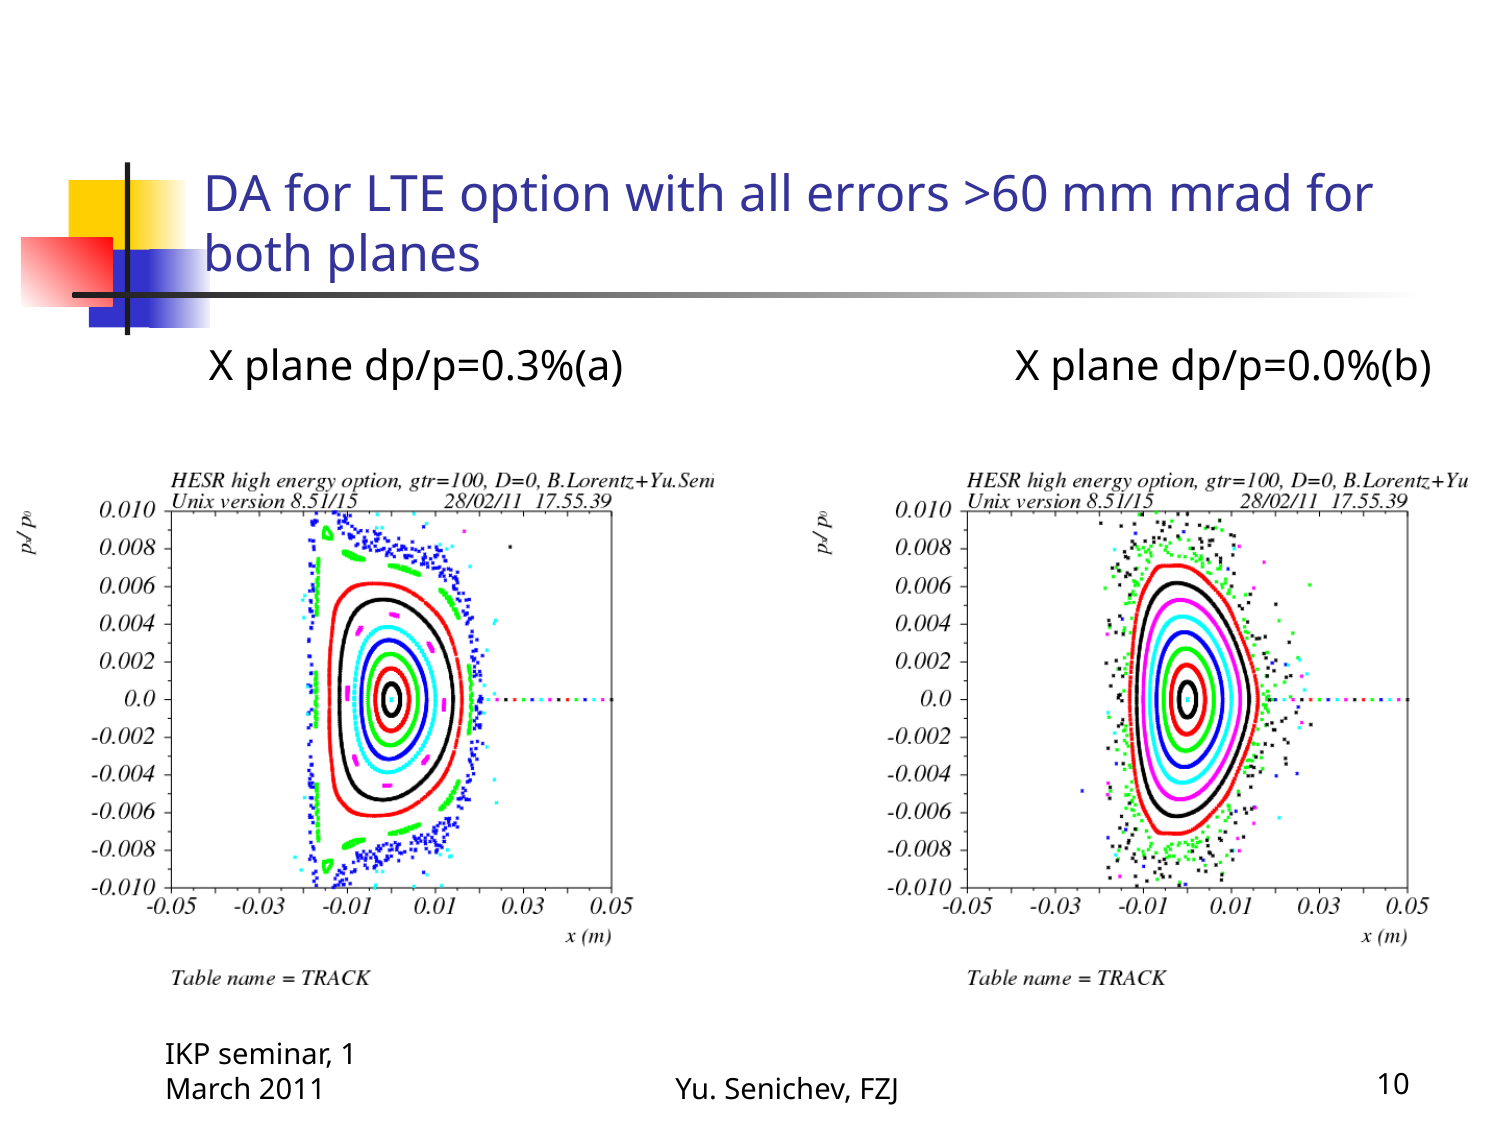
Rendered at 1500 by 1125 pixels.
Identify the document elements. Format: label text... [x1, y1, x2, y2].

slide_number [150, 1037, 463, 1113]
picture [0, 432, 1468, 1010]
list X plane dp/p=0.3%(a) X plane dp/p=0.0%(b) [193, 331, 1469, 432]
slide_number 10 [1112, 1037, 1425, 1113]
title DA for LTE option with all errors >60 mm mrad for both planes [188, 101, 1468, 289]
footer Yu. Senichev, FZJ [549, 1037, 1025, 1113]
